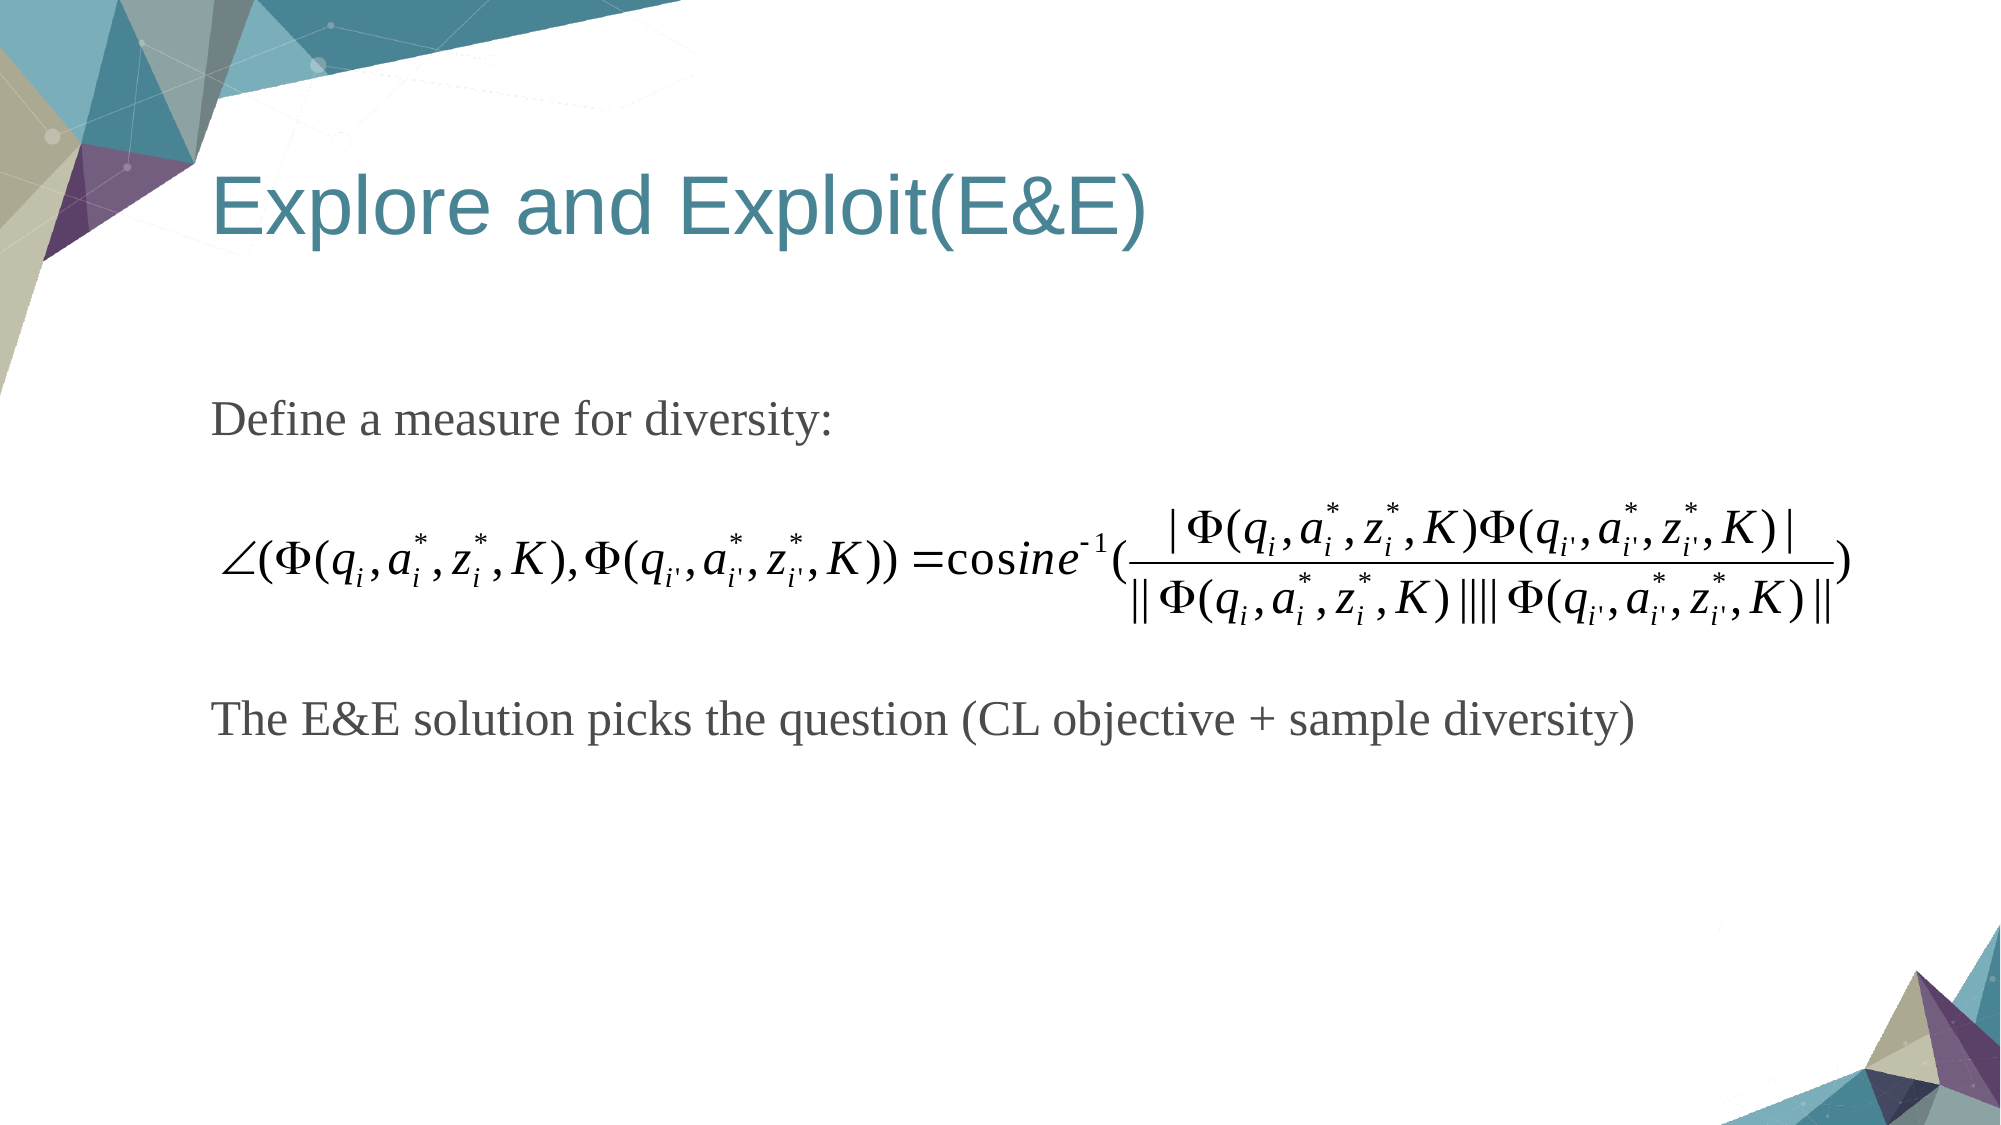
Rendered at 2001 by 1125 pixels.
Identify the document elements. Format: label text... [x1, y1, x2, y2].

picture [1717, 920, 2001, 1125]
list Define a measure for diversity: The E&E solution picks the question (CL objective + sample diversity) [195, 304, 1805, 861]
title Explore and Exploit(E&E) [195, 134, 1805, 281]
picture [0, 0, 697, 404]
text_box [213, 488, 1862, 637]
